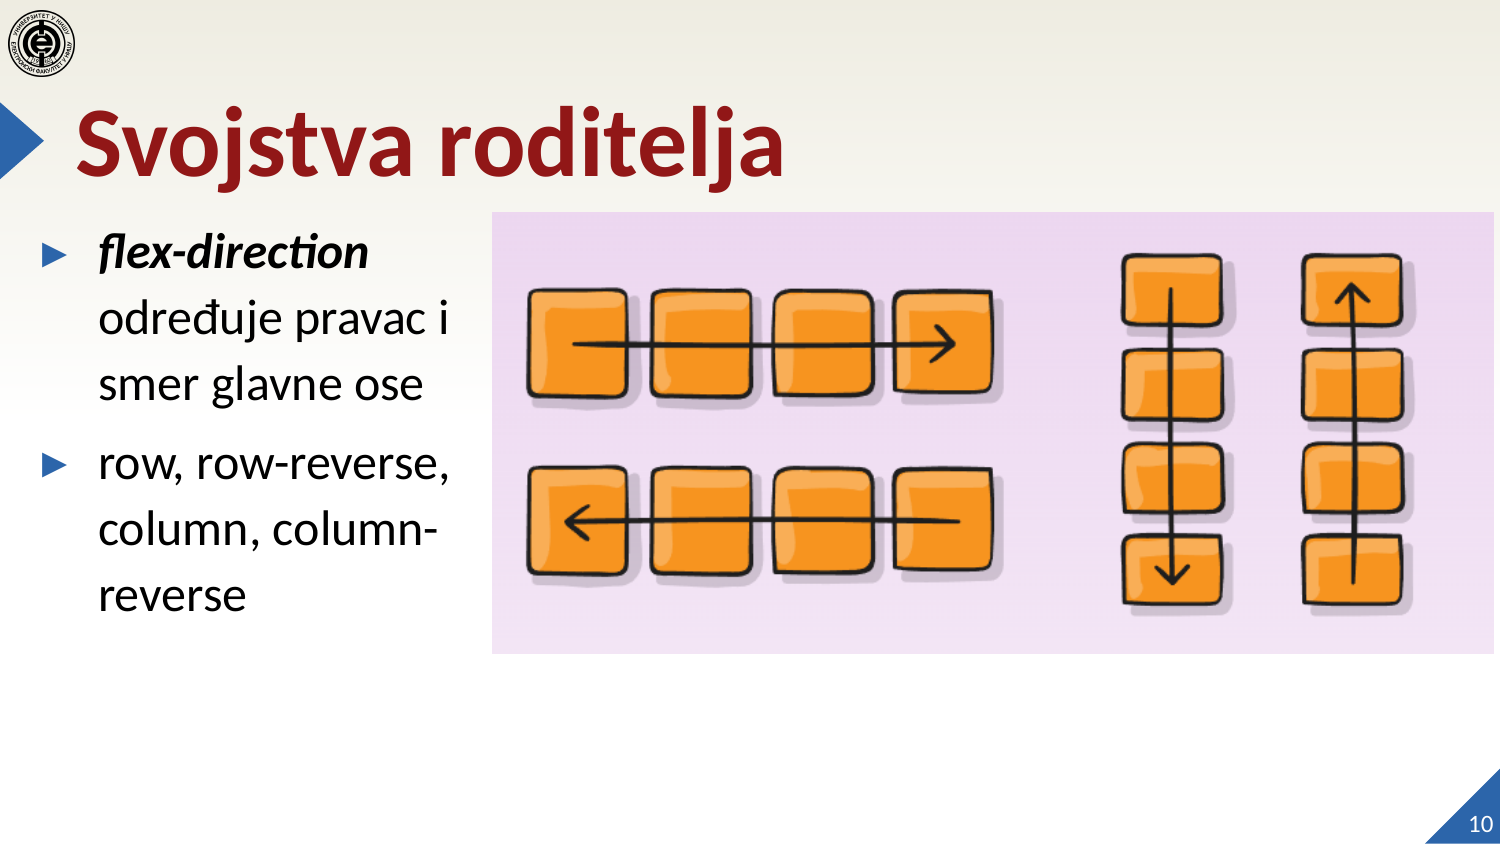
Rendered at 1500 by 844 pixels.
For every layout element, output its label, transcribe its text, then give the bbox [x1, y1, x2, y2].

picture [492, 212, 1494, 654]
title Svojstva roditelja [75, 99, 1477, 212]
picture [8, 10, 75, 77]
list flex-direction određuje pravac i smer glavne ose row, row-reverse, column, column-reverse [23, 212, 491, 690]
slide_number 10 [1418, 760, 1494, 838]
